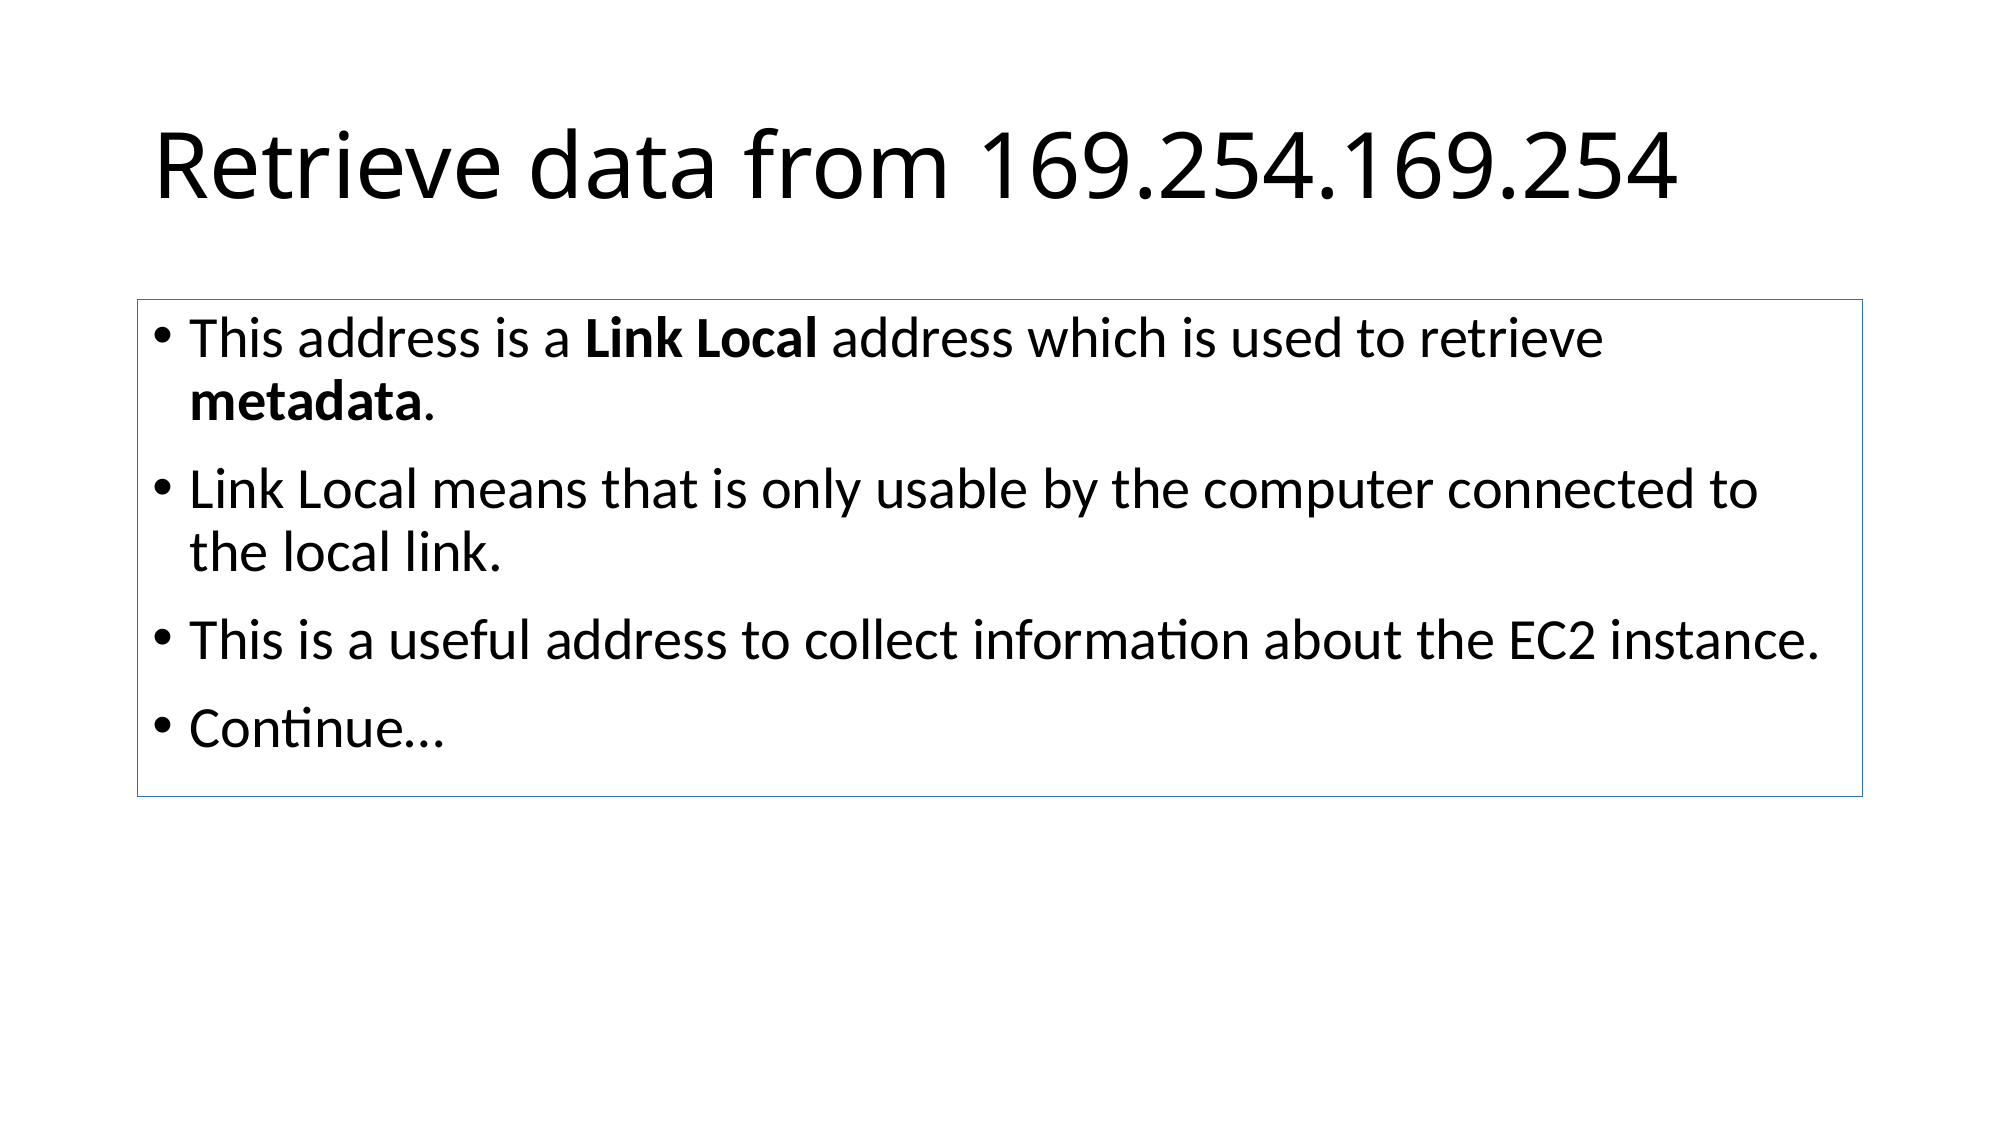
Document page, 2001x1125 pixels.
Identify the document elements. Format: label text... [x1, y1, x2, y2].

list This address is a Link Local address which is used to retrieve metadata. Link Local means that is only usable by the computer connected to the local link. This is a useful address to collect information about the EC2 instance. Continue… [137, 299, 1863, 797]
title Retrieve data from 169.254.169.254 [137, 59, 1863, 278]
